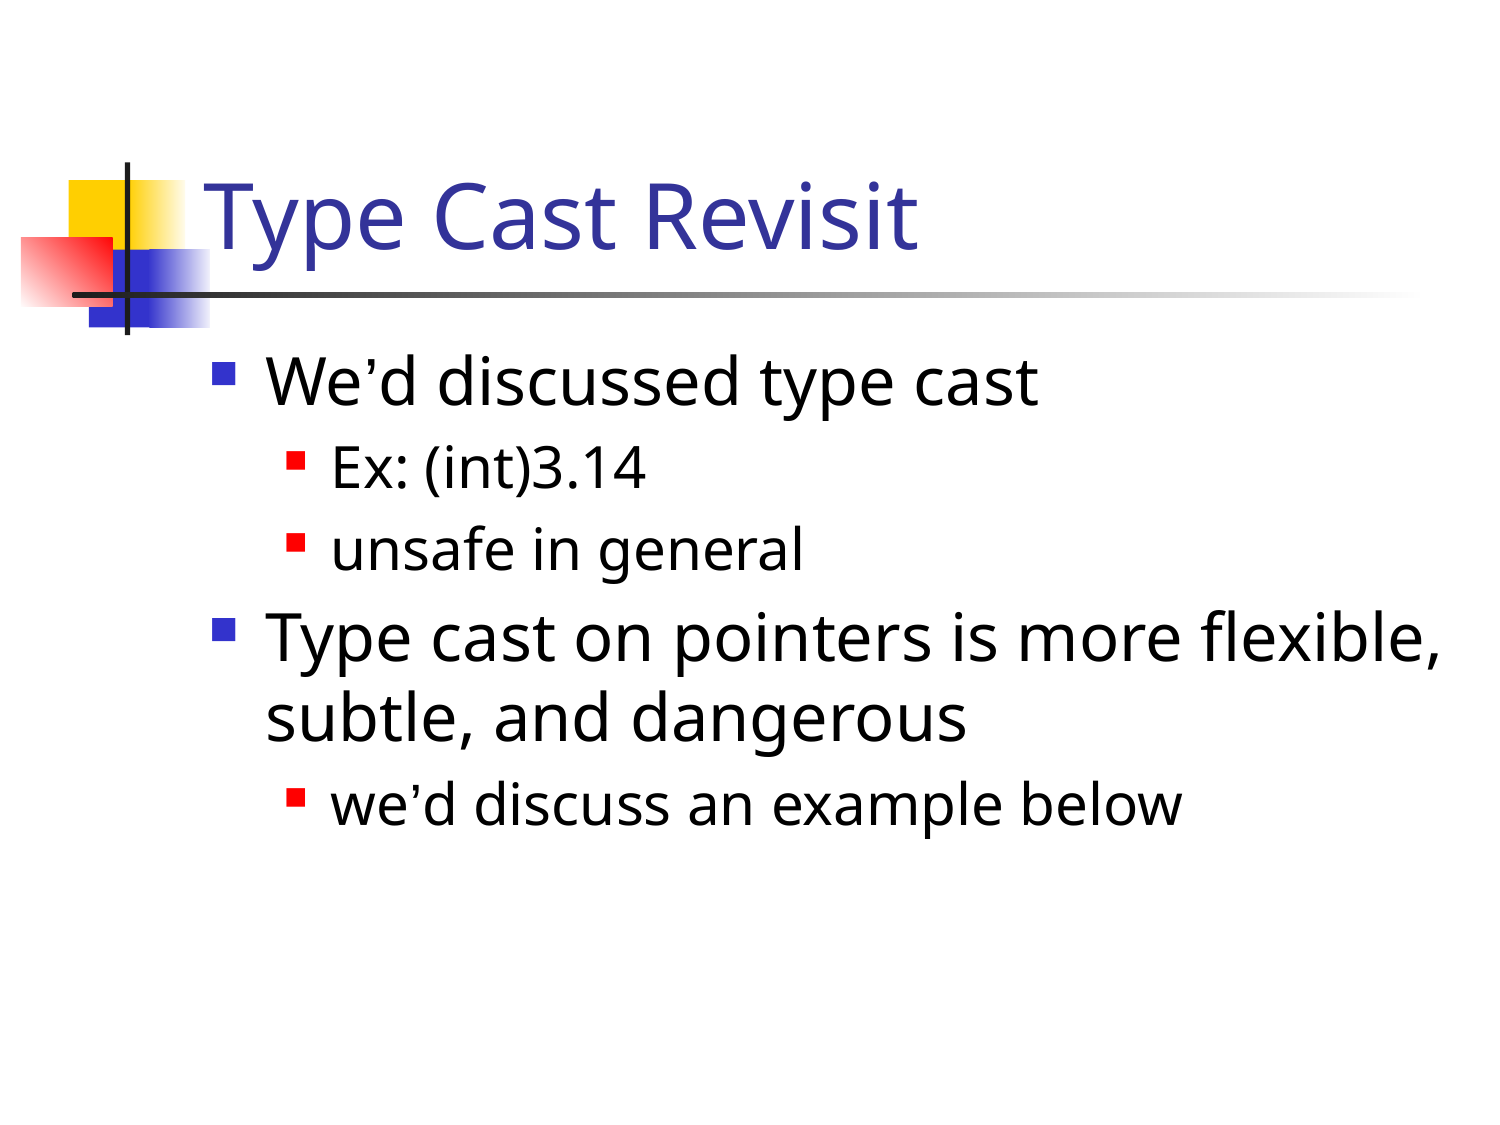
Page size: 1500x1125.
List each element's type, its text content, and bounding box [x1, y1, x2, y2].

title Type Cast Revisit [188, 35, 1468, 275]
list We’d discussed type cast Ex: (int)3.14 unsafe in general Type cast on pointers is more flexible, subtle, and dangerous we’d discuss an example below [193, 331, 1469, 1006]
